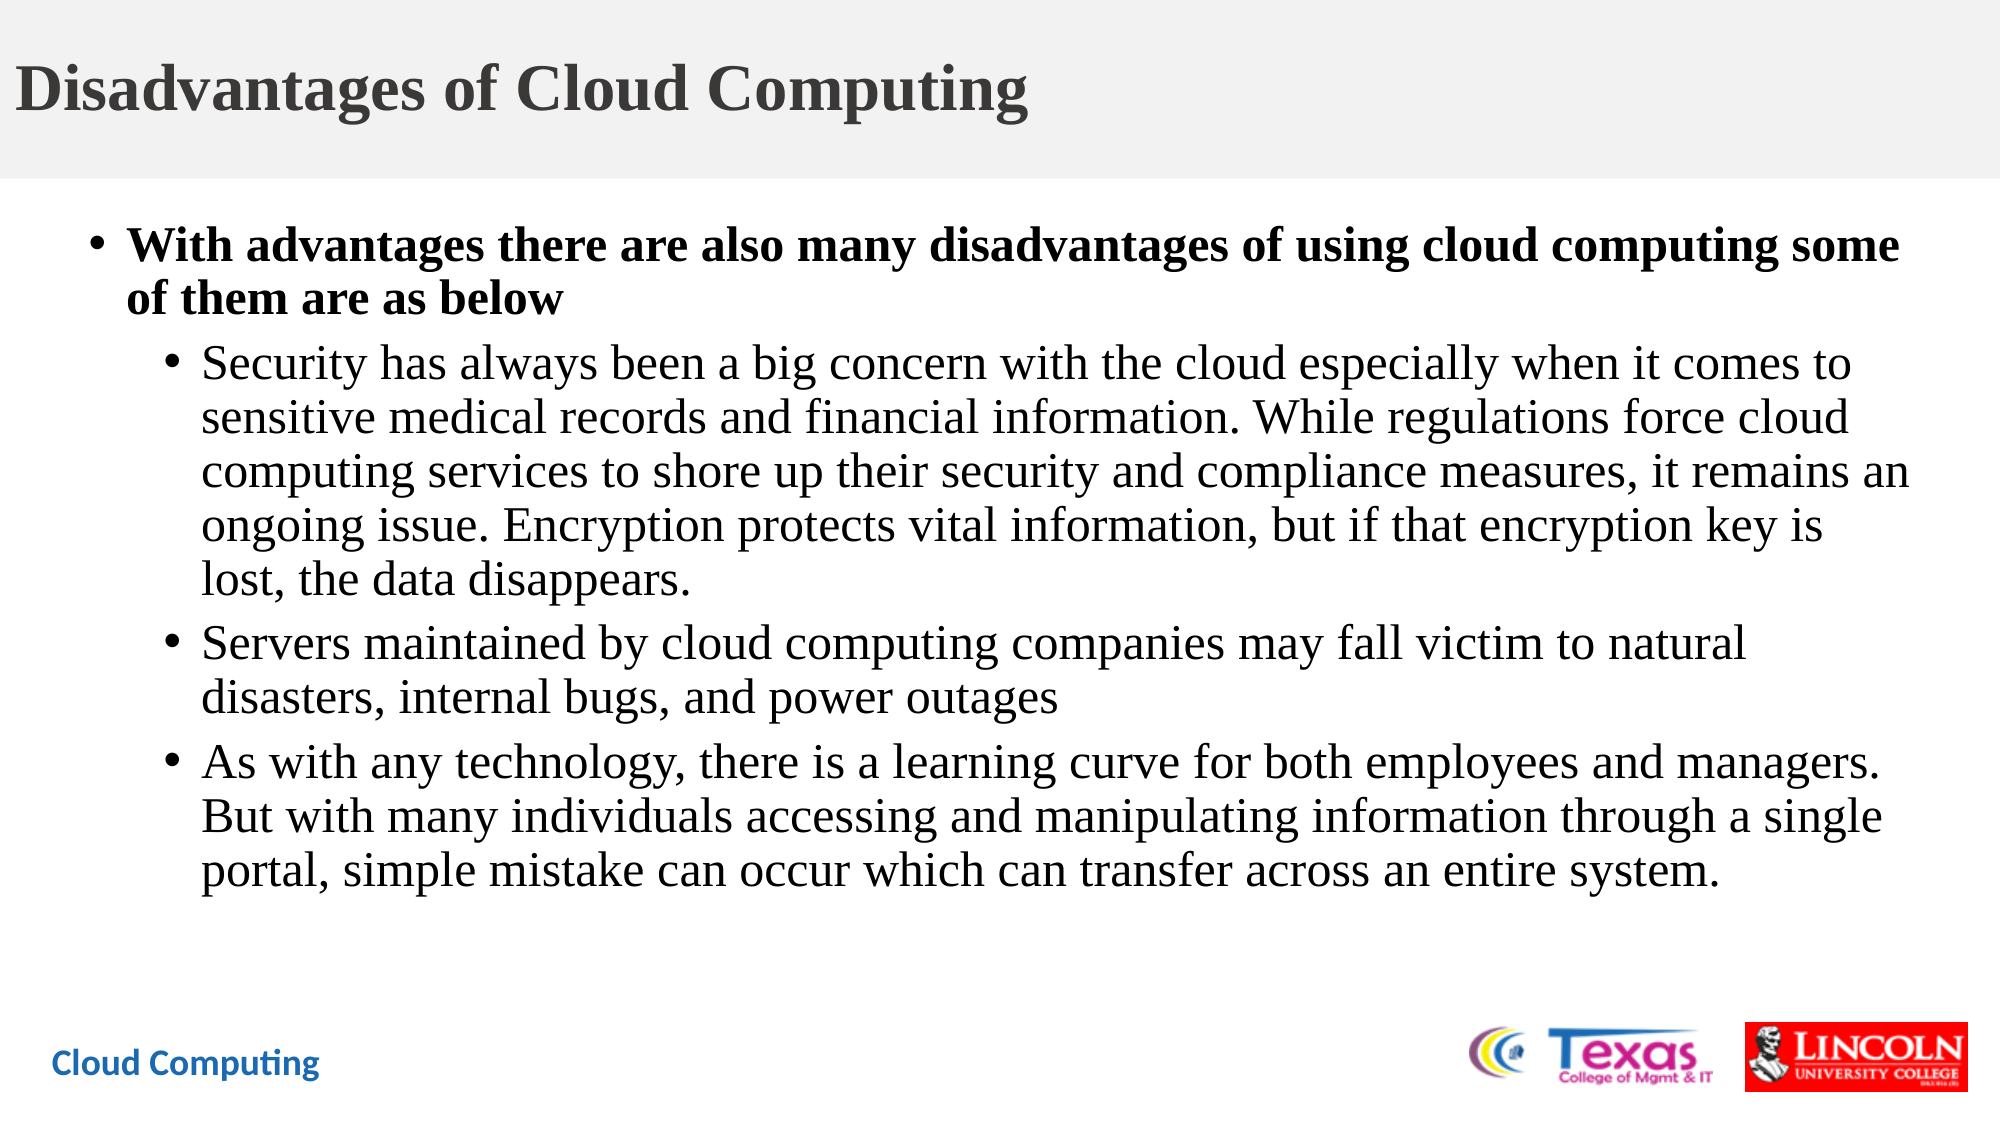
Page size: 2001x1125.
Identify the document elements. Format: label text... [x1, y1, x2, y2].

list With advantages there are also many disadvantages of using cloud computing some of them are as below Security has always been a big concern with the cloud especially when it comes to sensitive medical records and financial information. While regulations force cloud computing services to shore up their security and compliance measures, it remains an ongoing issue. Encryption protects vital information, but if that encryption key is lost, the data disappears. Servers maintained by cloud computing companies may fall victim to natural disasters, internal bugs, and power outages As with any technology, there is a learning curve for both employees and managers. But with many individuals accessing and manipulating information through a single portal, simple mistake can occur which can transfer across an entire system. [73, 210, 1927, 985]
text_box Cloud Computing [37, 1030, 335, 1091]
picture [1469, 1022, 1713, 1092]
text_box Disadvantages of Cloud Computing [0, 0, 2000, 179]
picture [1745, 1022, 1968, 1092]
